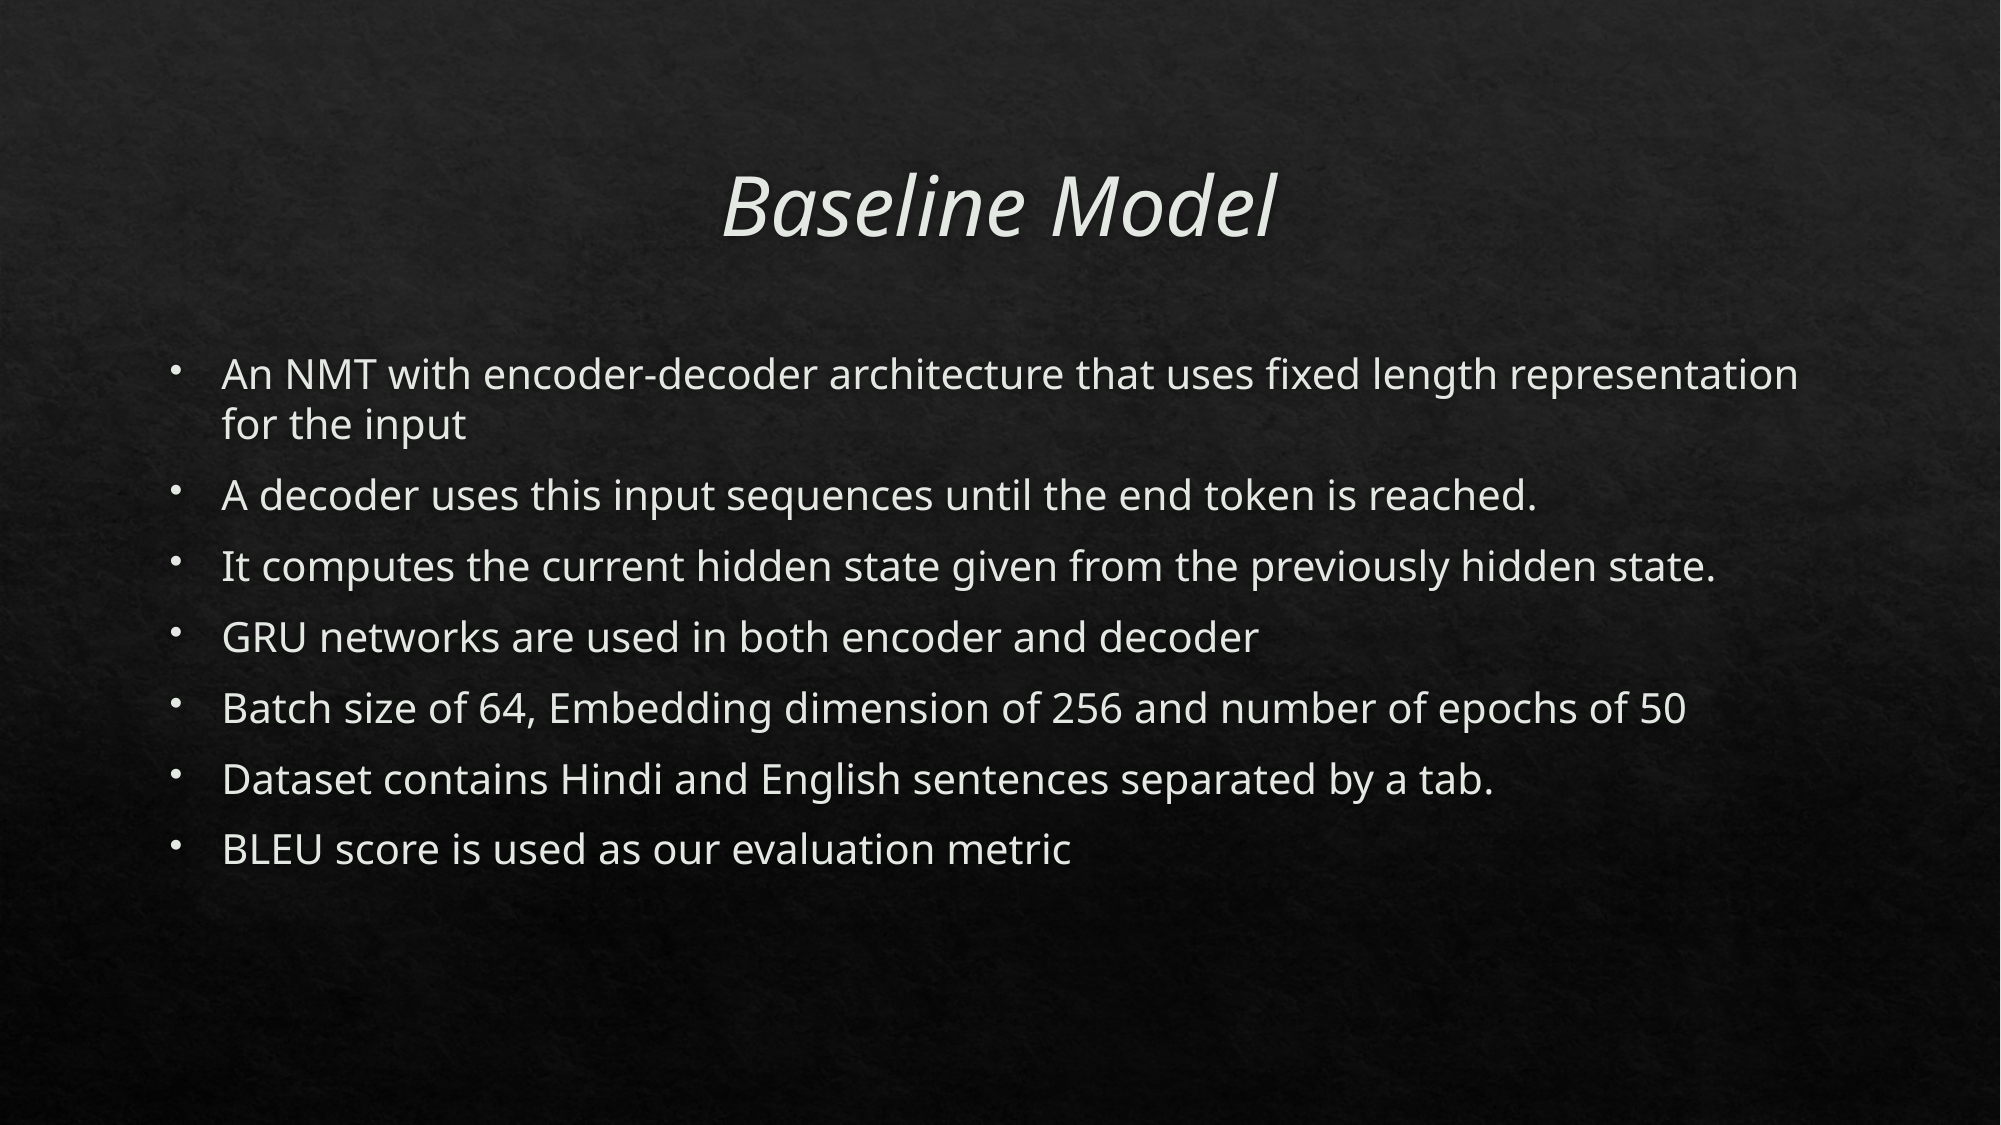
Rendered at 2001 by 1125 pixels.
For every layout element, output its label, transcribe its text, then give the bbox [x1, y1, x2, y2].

title Baseline Model [149, 99, 1849, 307]
list An NMT with encoder-decoder architecture that uses fixed length representation for the input A decoder uses this input sequences until the end token is reached. It computes the current hidden state given from the previously hidden state. GRU networks are used in both encoder and decoder Batch size of 64, Embedding dimension of 256 and number of epochs of 50 Dataset contains Hindi and English sentences separated by a tab. BLEU score is used as our evaluation metric [149, 340, 1849, 950]
